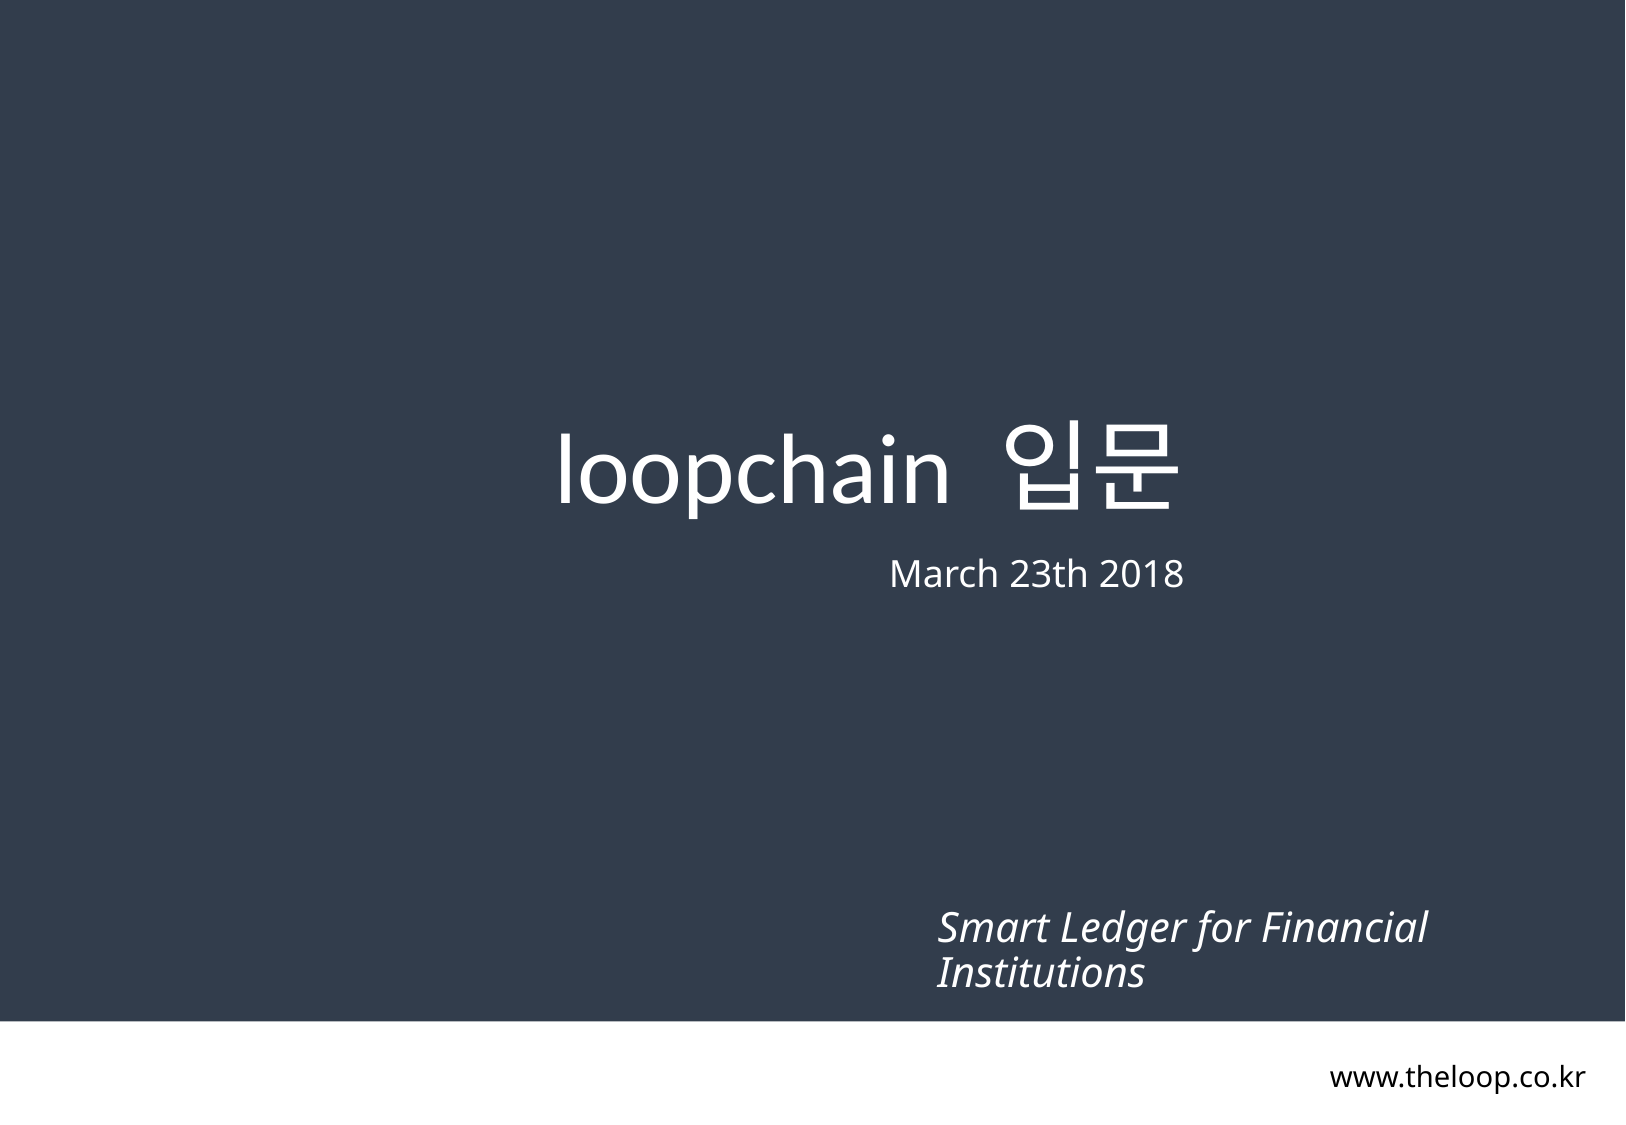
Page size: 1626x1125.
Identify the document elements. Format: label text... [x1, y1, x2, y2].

text_box loopchain 입문 [539, 395, 1199, 531]
text_box March 23th 2018 [644, 542, 1200, 602]
